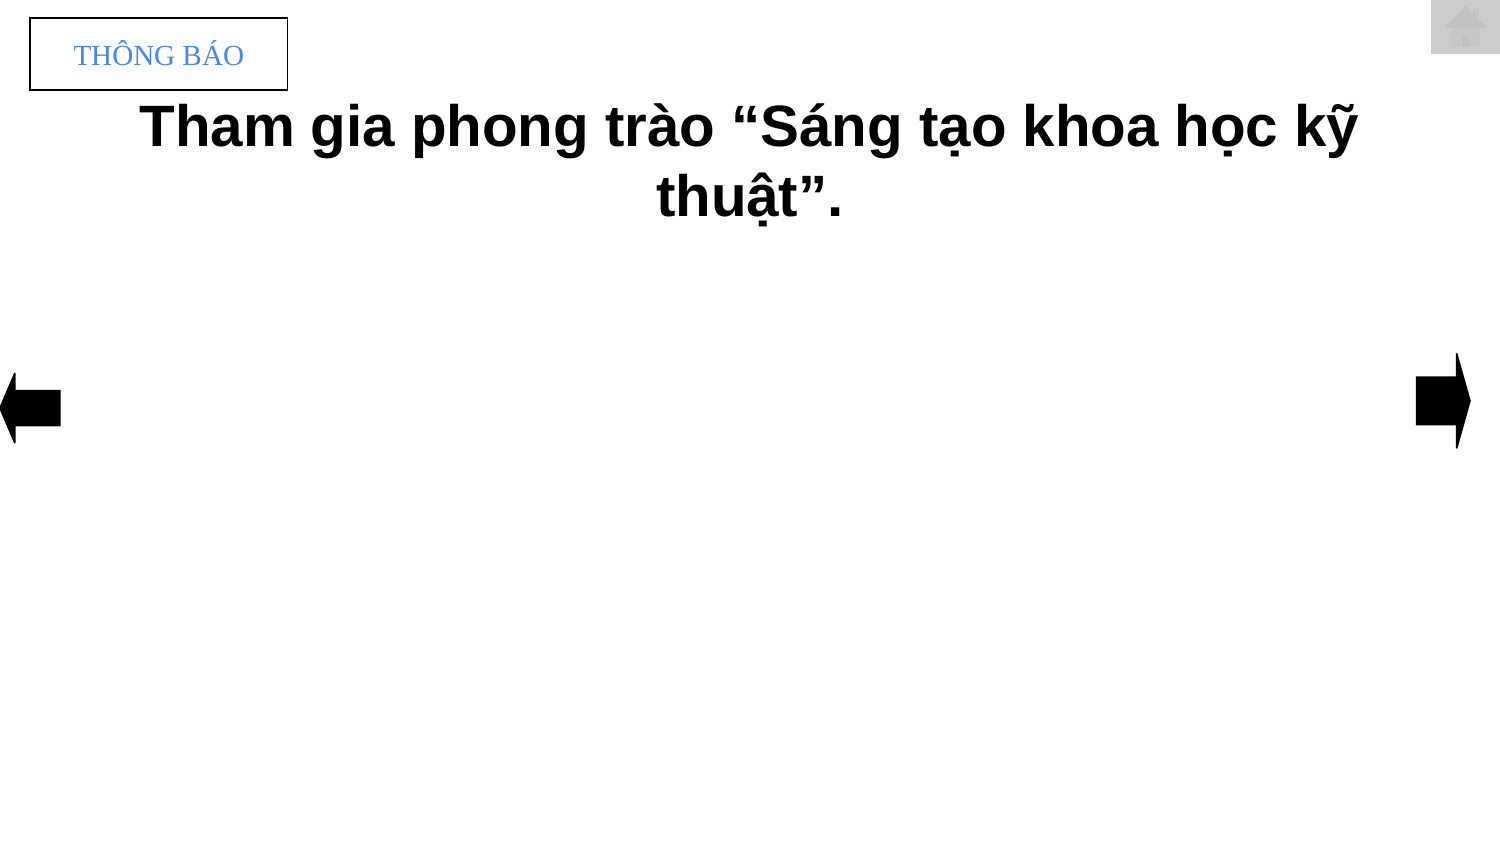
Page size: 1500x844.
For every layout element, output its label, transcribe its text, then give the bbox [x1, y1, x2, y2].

text_box [0, 373, 60, 444]
title Tham gia phong trào “Sáng tạo khoa học kỹ thuật”. [51, 72, 1449, 167]
text_box THÔNG BÁO [29, 18, 288, 91]
text_box [1416, 353, 1471, 449]
text_box [1431, 0, 1500, 55]
